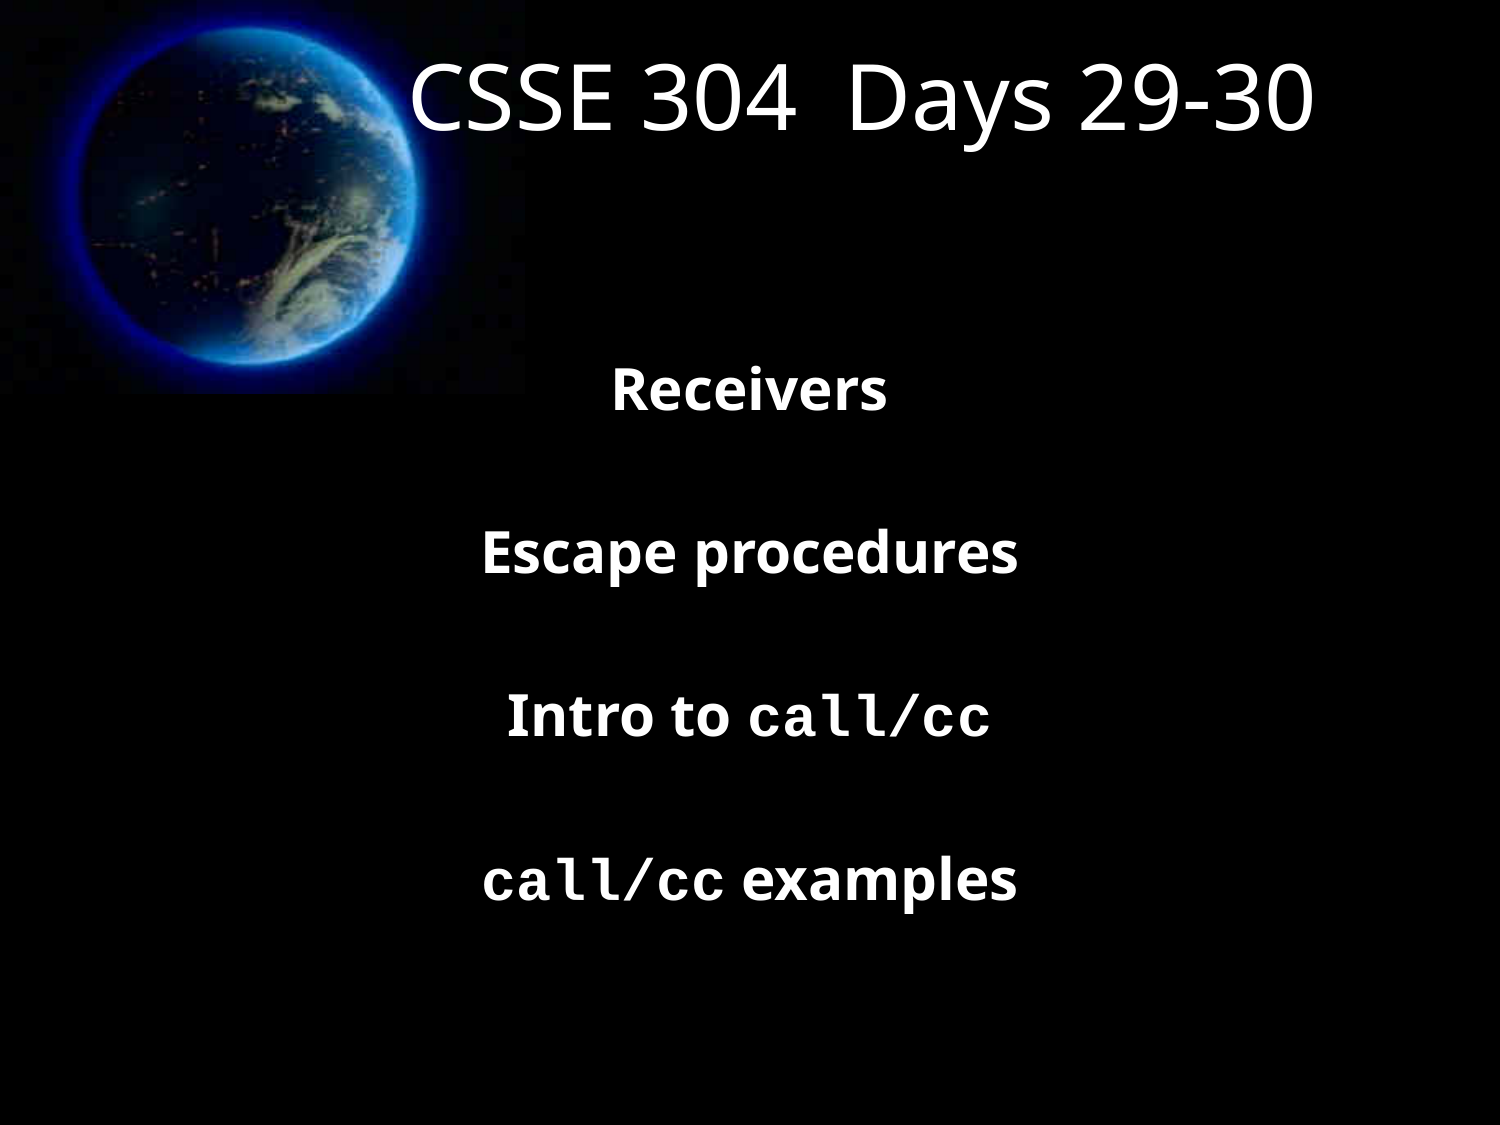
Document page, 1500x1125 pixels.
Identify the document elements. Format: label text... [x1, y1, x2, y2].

subtitle Receivers Escape procedures Intro to call/cc call/cc examples [24, 262, 1476, 863]
title CSSE 304 Days 29-30 [224, 0, 1500, 188]
picture [0, 0, 525, 394]
